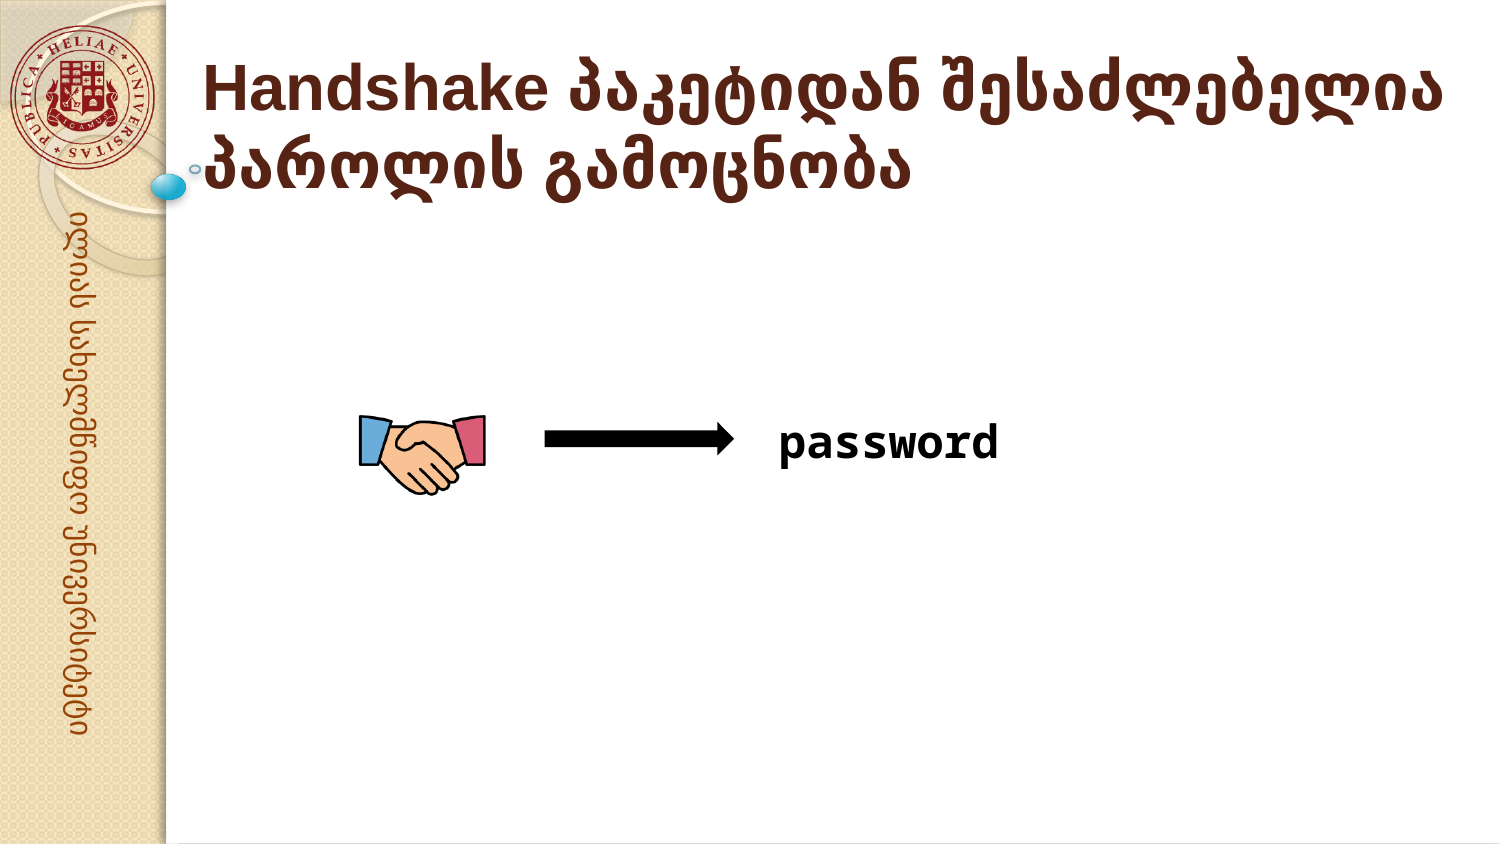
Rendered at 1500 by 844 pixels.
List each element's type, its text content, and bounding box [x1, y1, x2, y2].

picture [8, 22, 157, 173]
text_box [542, 419, 737, 458]
text_box ილიას სახელმწიფო უნივერსიტეტი [56, 196, 110, 812]
picture [349, 383, 494, 528]
title Handshake პაკეტიდან შესაძლებელია პაროლის გამოცნობა [187, 34, 1463, 210]
text_box password [764, 405, 1014, 476]
